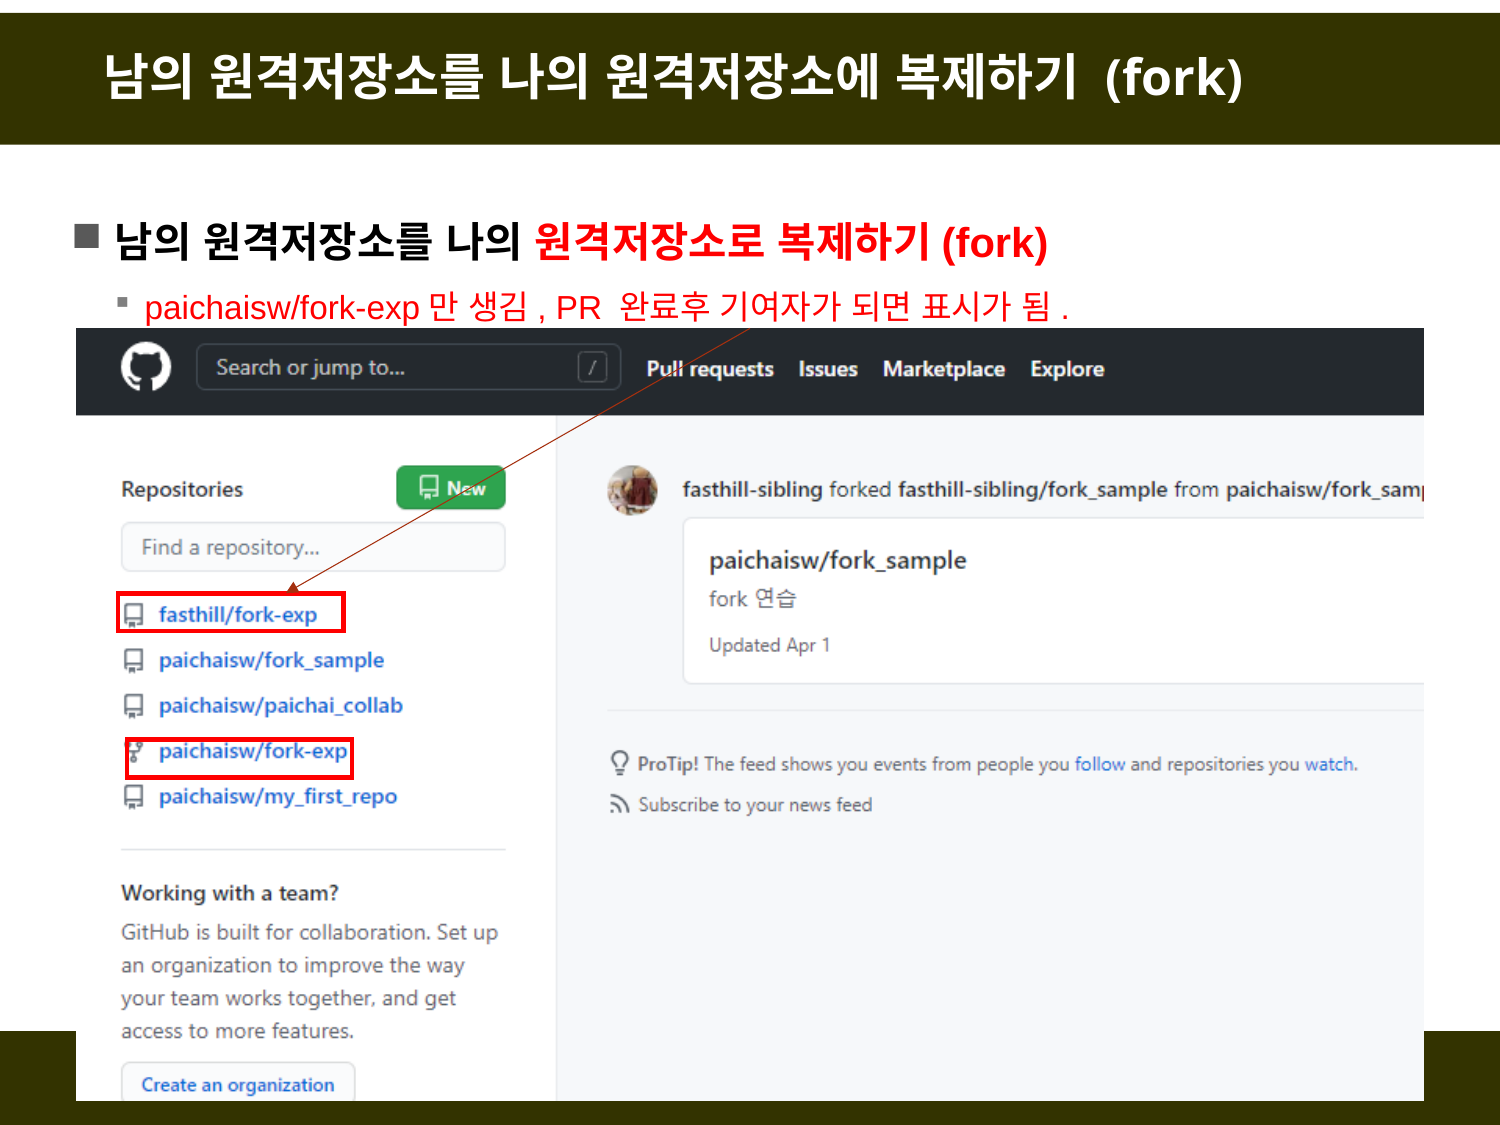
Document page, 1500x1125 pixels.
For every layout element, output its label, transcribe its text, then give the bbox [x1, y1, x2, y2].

text_box 남의 원격저장소를 나의 원격저장소로 복제하기(fork) paichaisw/fork-exp만 생김, PR 완료후 기여자가 되면 표시가 됨. [56, 183, 1474, 821]
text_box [285, 328, 750, 594]
title 남의 원격저장소를 나의 원격저장소에 복제하기 (fork) [88, 31, 1282, 126]
picture [76, 328, 1424, 1101]
